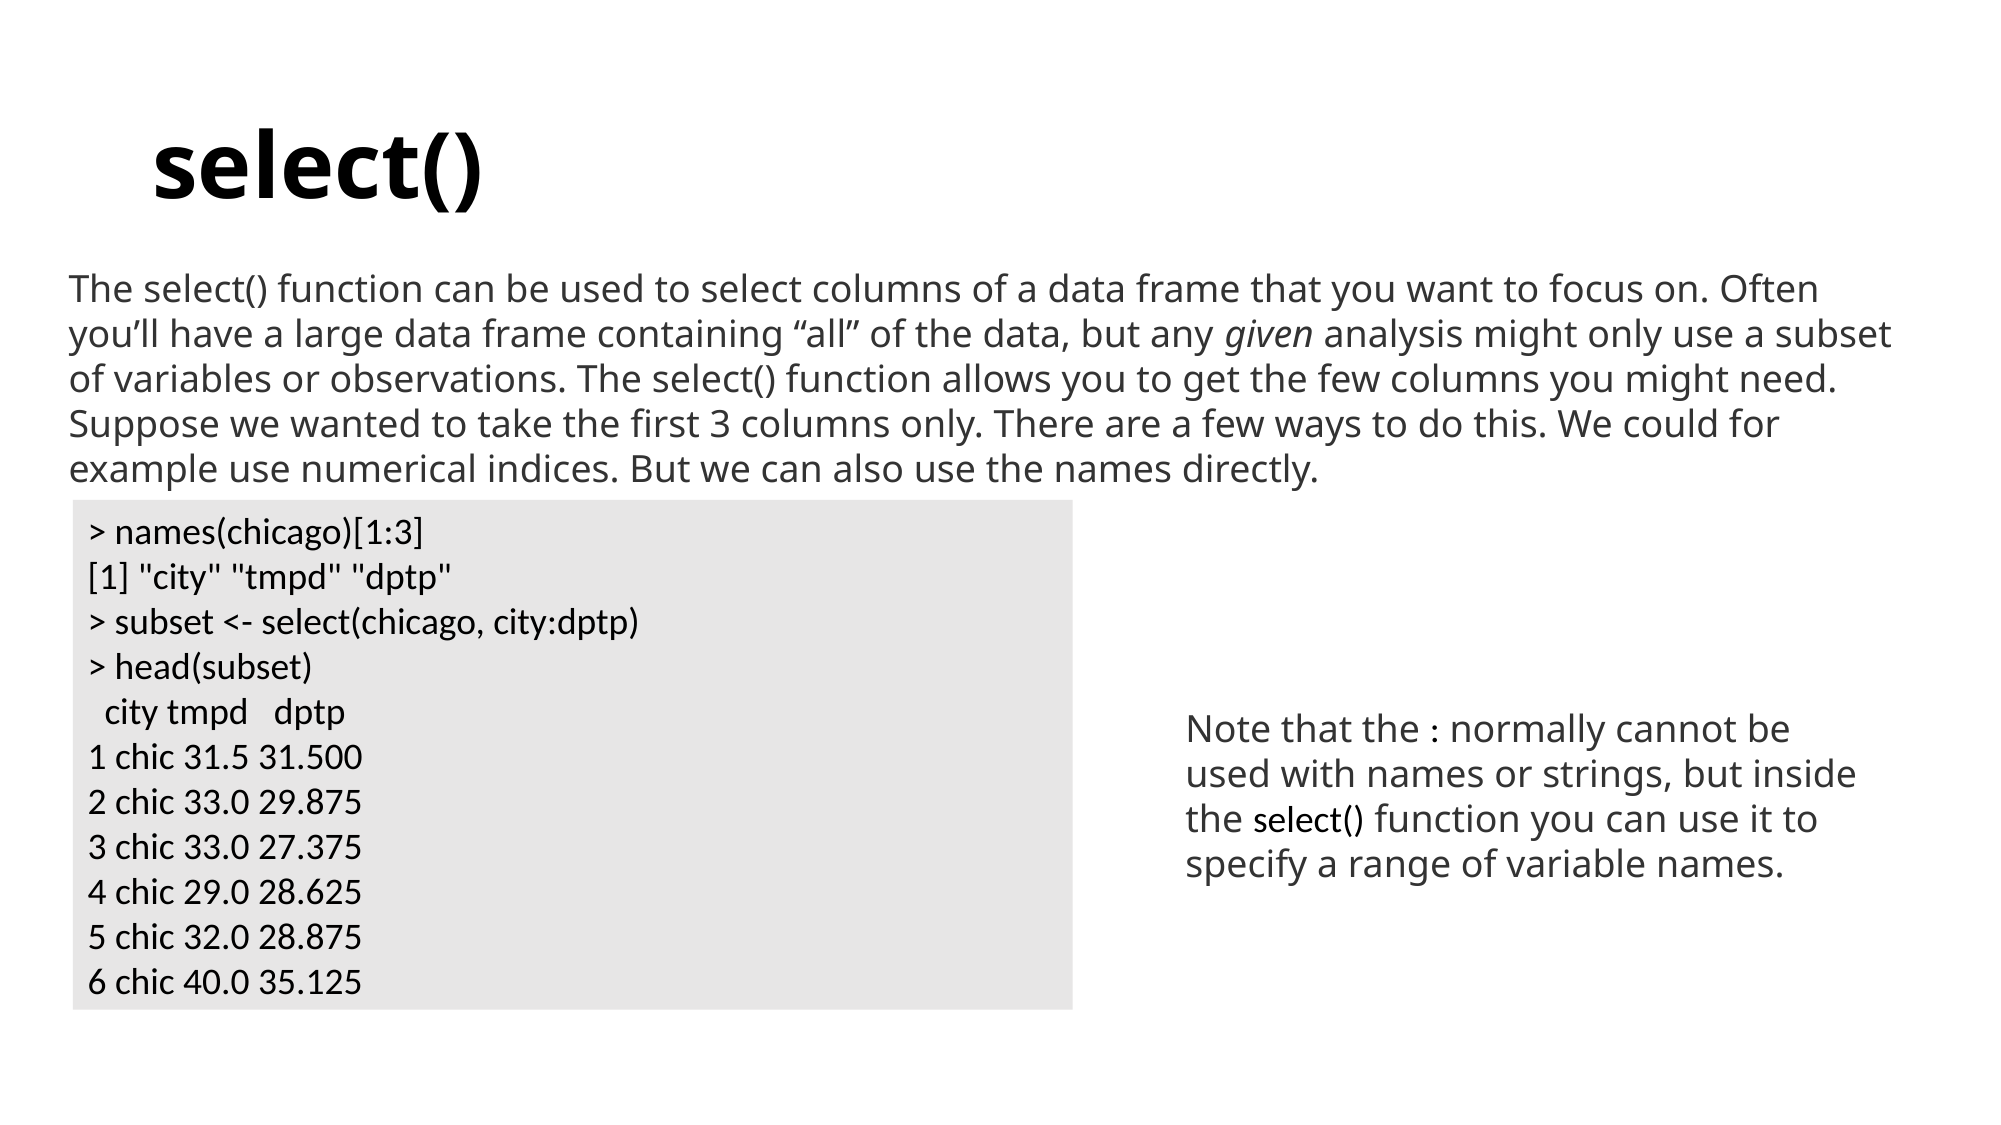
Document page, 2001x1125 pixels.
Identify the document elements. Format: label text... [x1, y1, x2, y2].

text_box The select() function can be used to select columns of a data frame that you want to focus on. Often you’ll have a large data frame containing “all” of the data, but any given analysis might only use a subset of variables or observations. The select() function allows you to get the few columns you might need. Suppose we wanted to take the first 3 columns only. There are a few ways to do this. We could for example use numerical indices. But we can also use the names directly. [53, 257, 1915, 498]
title select() [137, 59, 1863, 257]
text_box > names(chicago)[1:3] [1] "city" "tmpd" "dptp" > subset <- select(chicago, city:dptp) > head(subset) city tmpd dptp 1 chic 31.5 31.500 2 chic 33.0 29.875 3 chic 33.0 27.375 4 chic 29.0 28.625 5 chic 32.0 28.875 6 chic 40.0 35.125 [72, 499, 1073, 1010]
text_box Note that the : normally cannot be used with names or strings, but inside the select() function you can use it to specify a range of variable names. [1170, 697, 1895, 893]
